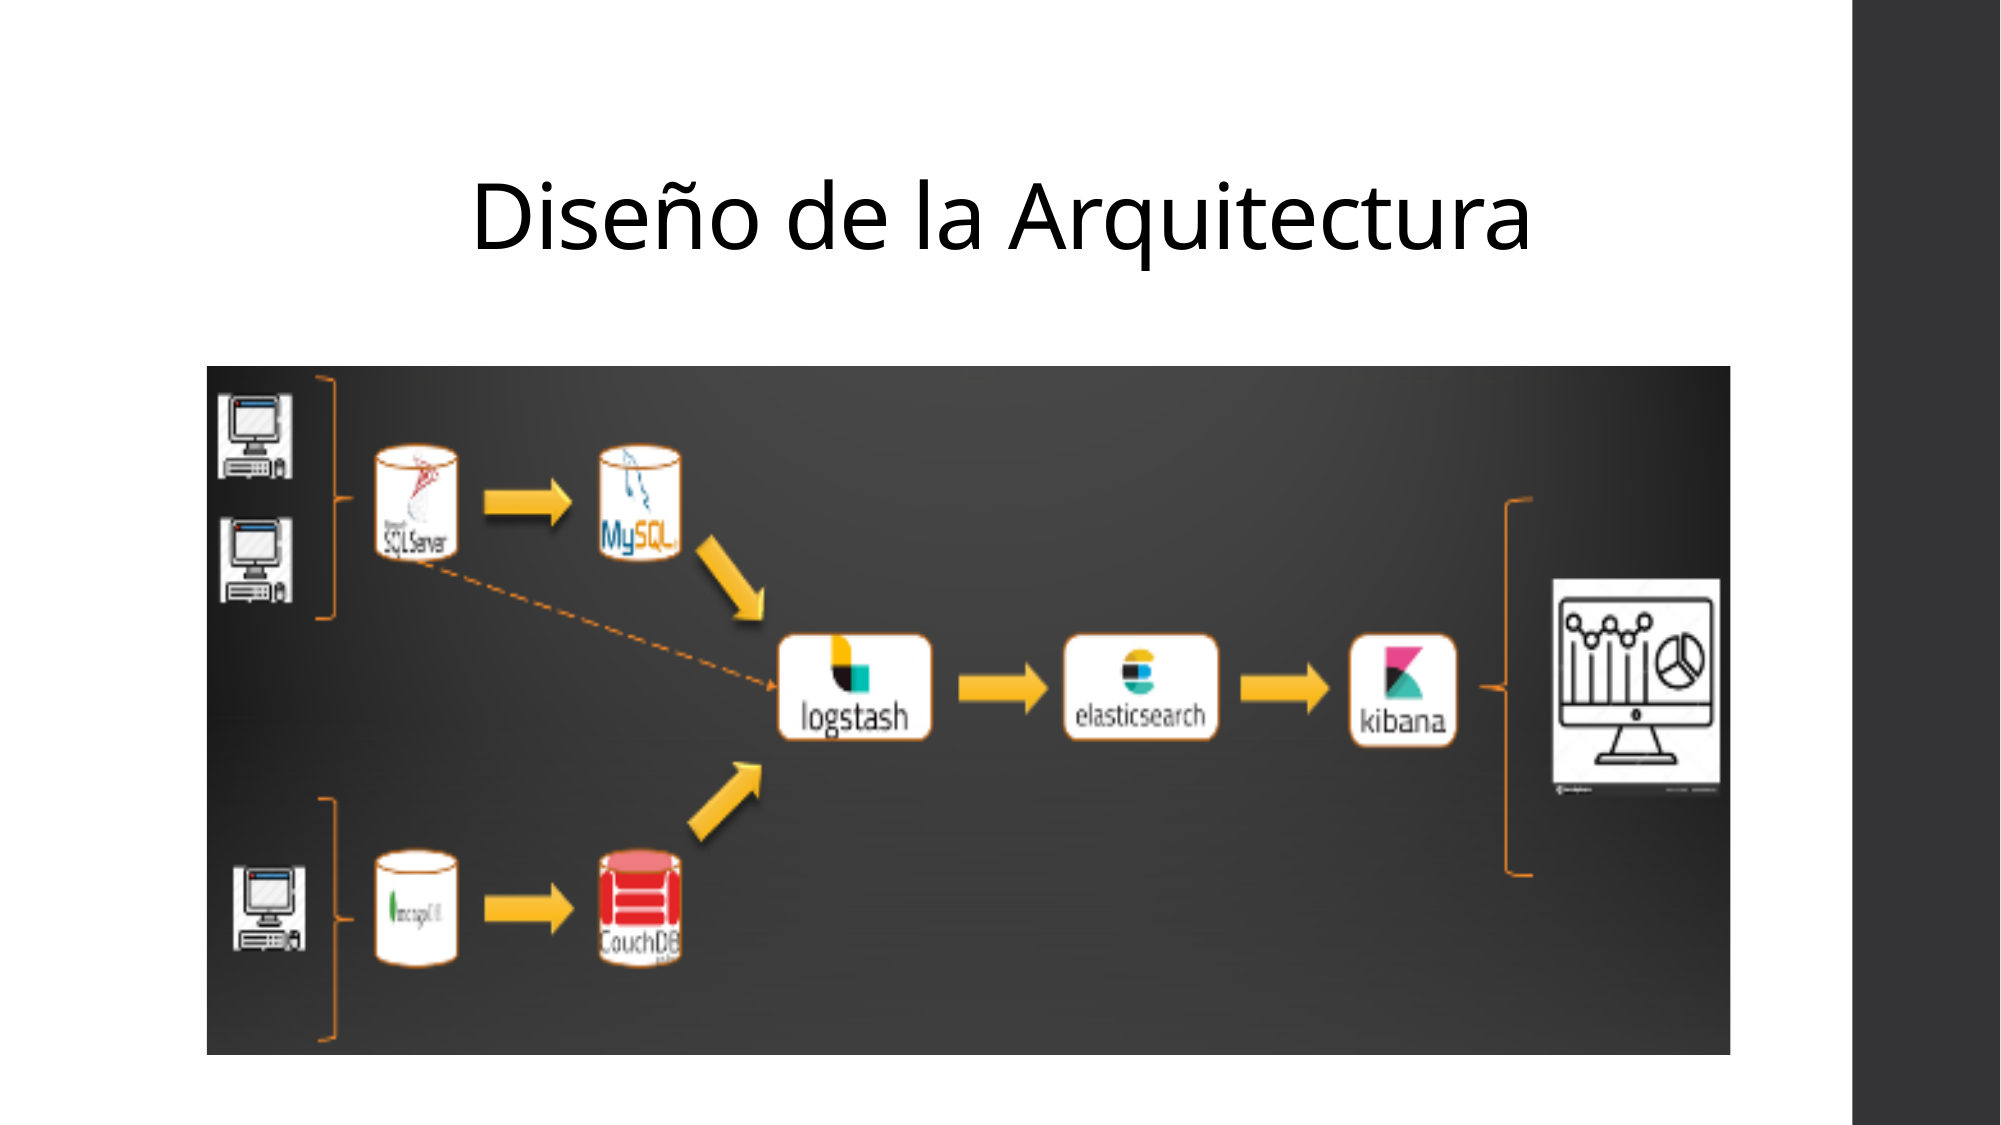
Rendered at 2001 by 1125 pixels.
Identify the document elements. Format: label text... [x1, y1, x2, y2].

title Diseño de la Arquitectura [206, 60, 1797, 278]
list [206, 366, 1731, 1055]
